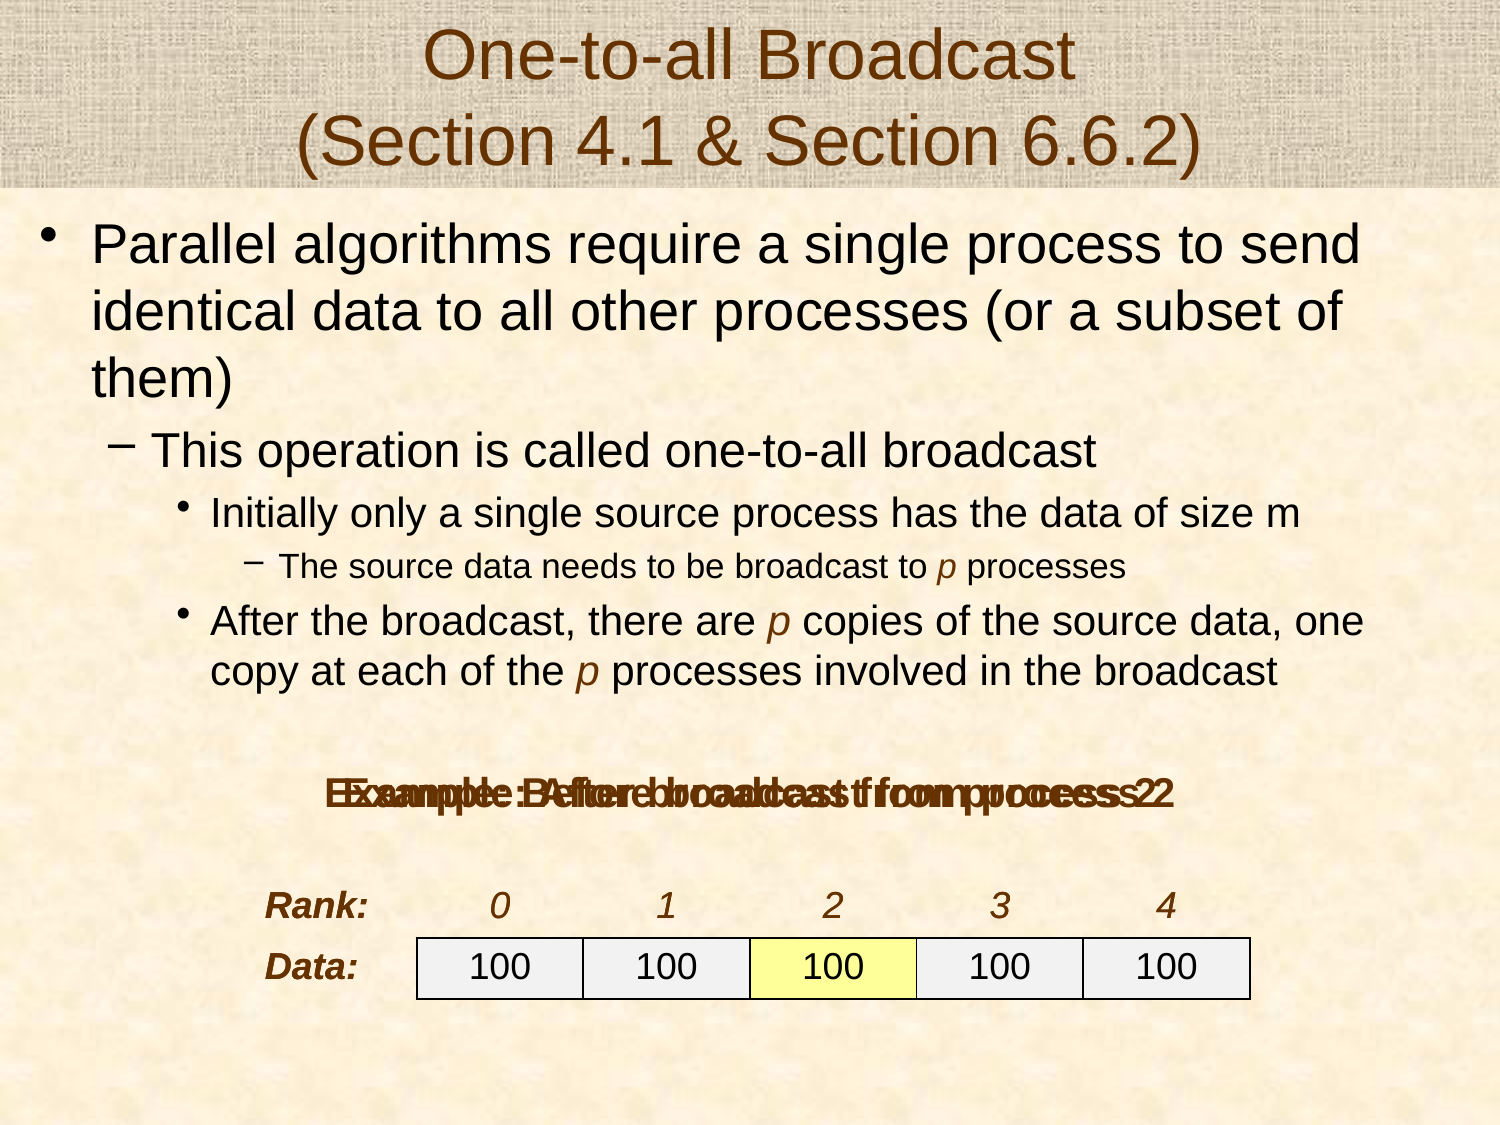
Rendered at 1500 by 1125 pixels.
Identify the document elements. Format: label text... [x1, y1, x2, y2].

table_cell 4 [1083, 878, 1250, 937]
table_cell 1 [583, 878, 750, 937]
table_cell 3 [917, 878, 1083, 937]
table_cell 100 [418, 939, 582, 998]
table_cell Rank: [250, 878, 417, 938]
table_cell 100 [751, 939, 916, 998]
title One-to-all Broadcast (Section 4.1 & Section 6.6.2) [0, 0, 1500, 188]
table_header Example: After broadcast from process 2 [250, 763, 1250, 878]
table_cell 100 [917, 939, 1082, 998]
table_cell 2 [750, 878, 917, 937]
table_cell Data: [250, 938, 416, 999]
table_cell 0 [417, 878, 583, 937]
list Parallel algorithms require a single process to send identical data to all other processes (or a subset of them) This operation is called one-to-all broadcast Initially only a single source process has the data of size m The source data needs to be broadcast to p processes After the broadcast, there are p copies of the source data, one copy at each of the p processes involved in the broadcast [24, 200, 1463, 713]
picture [0, 188, 1500, 1125]
table_cell 100 [1084, 939, 1249, 998]
table_cell 100 [584, 939, 749, 998]
